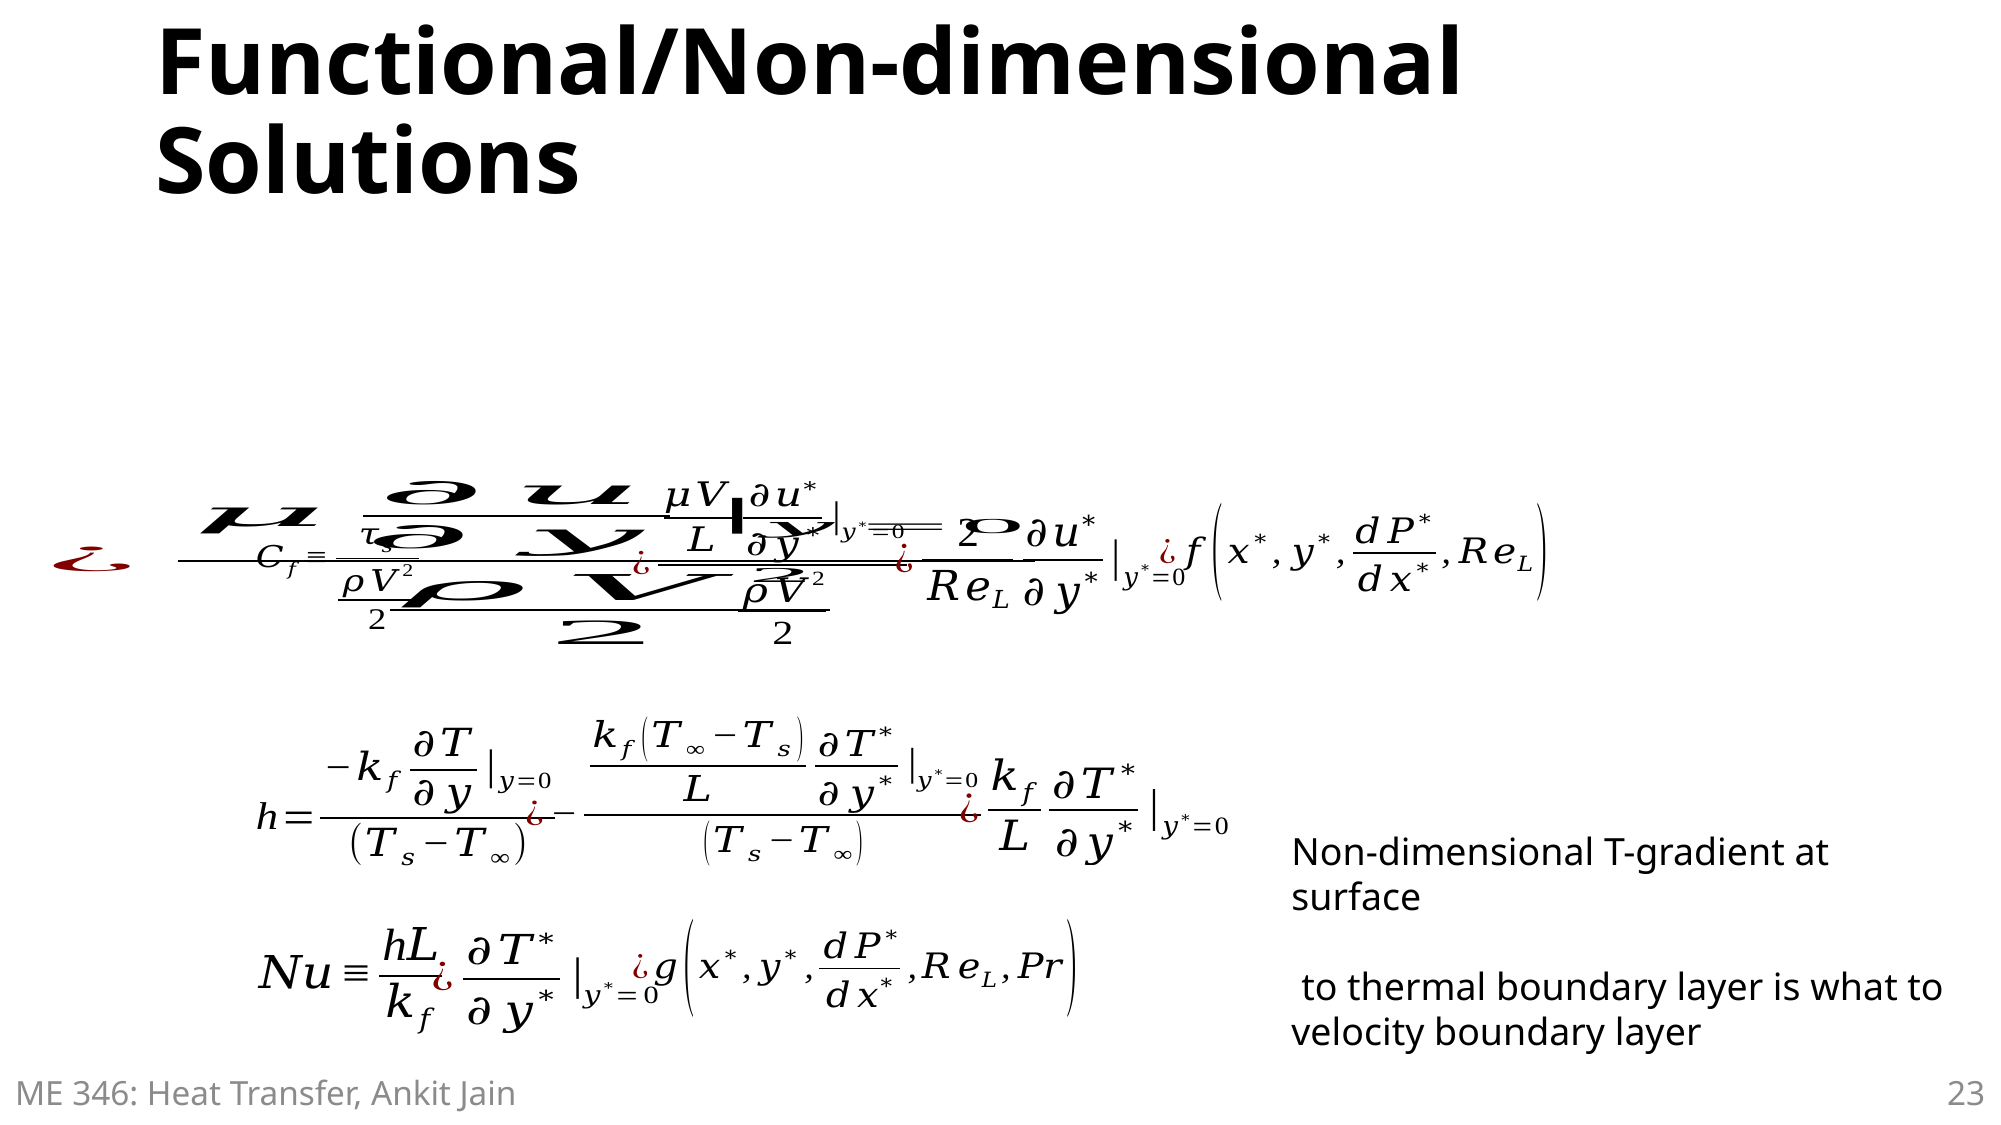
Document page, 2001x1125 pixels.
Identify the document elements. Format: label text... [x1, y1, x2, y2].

slide_number 23 [1550, 1065, 2000, 1125]
footer ME 346: Heat Transfer, Ankit Jain [0, 1065, 1045, 1125]
text_box Functional/Non-dimensional Solutions [140, 5, 1866, 224]
